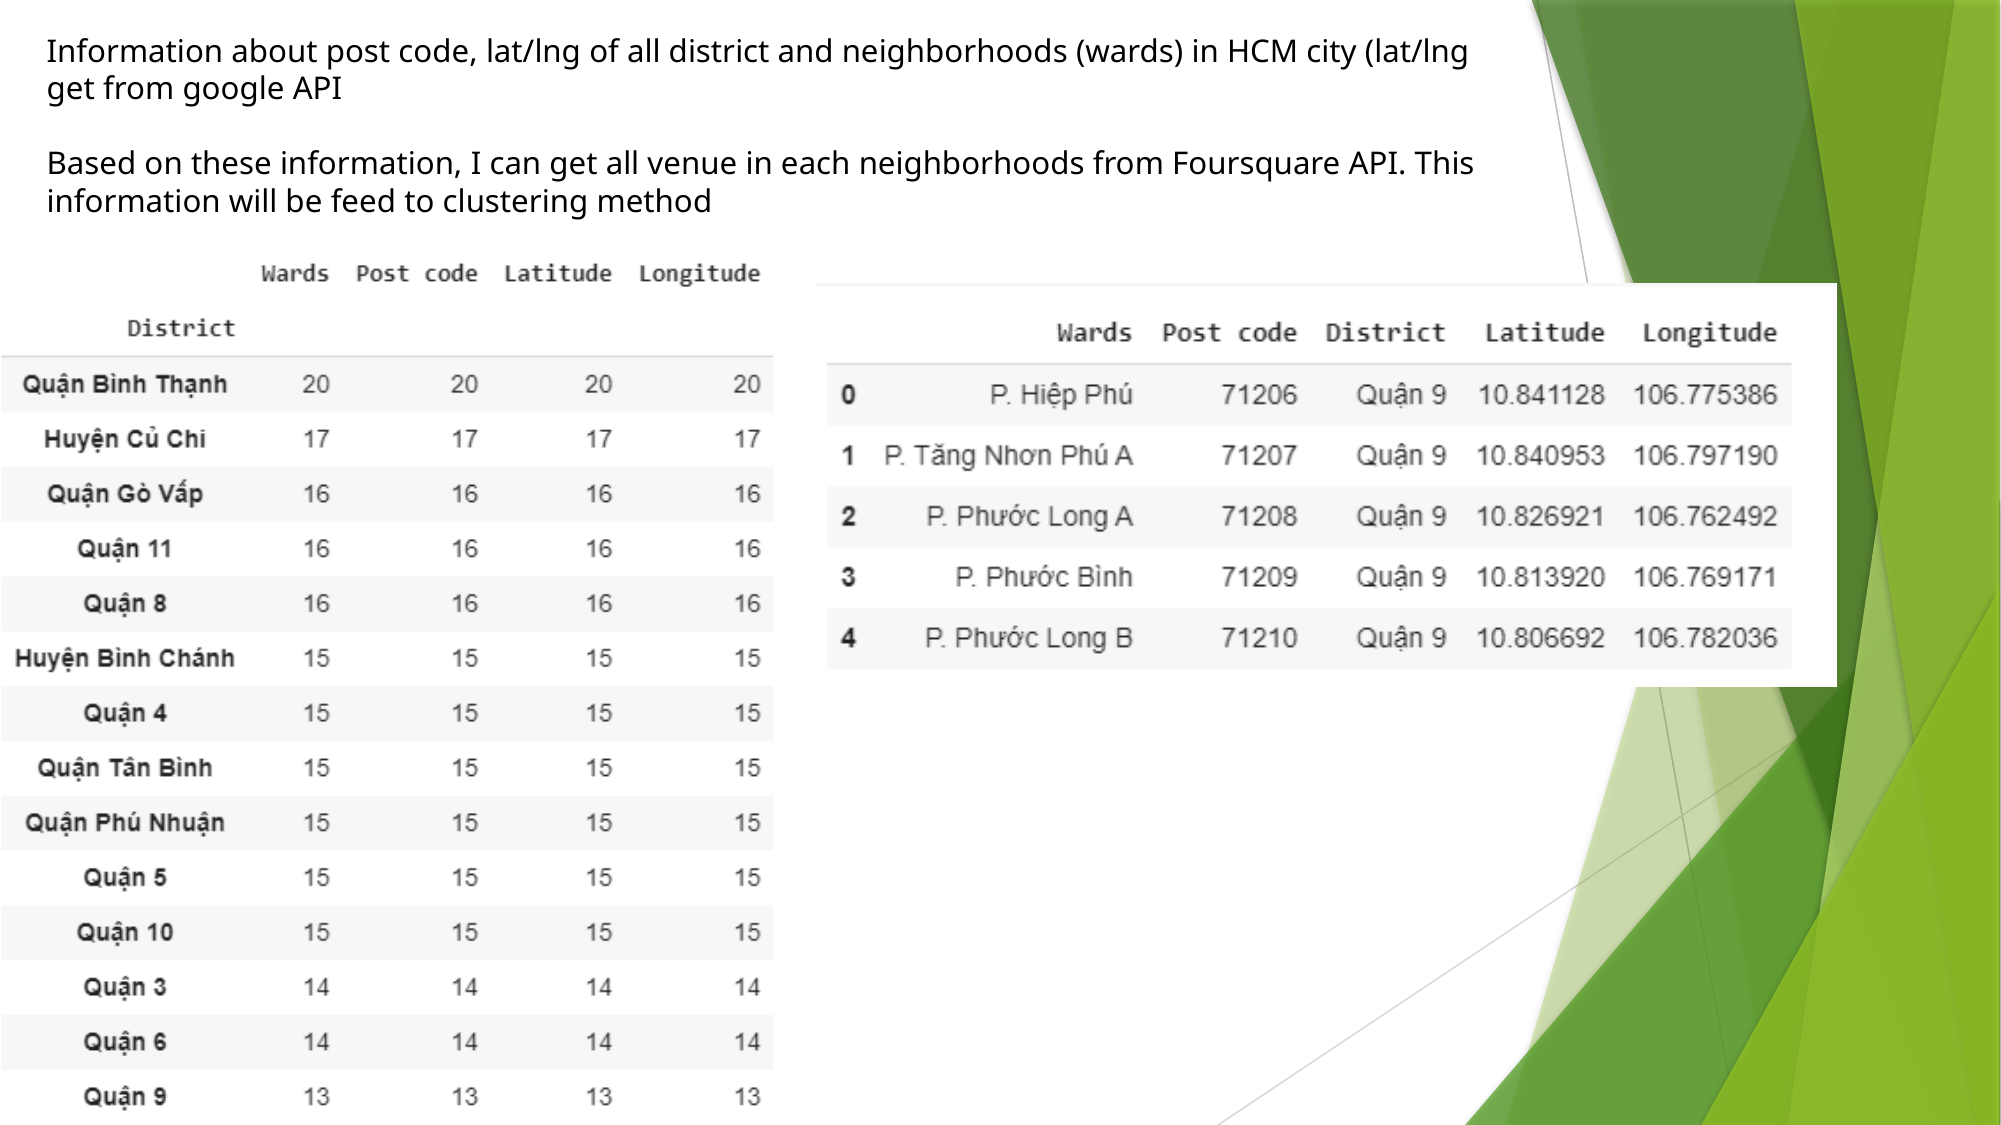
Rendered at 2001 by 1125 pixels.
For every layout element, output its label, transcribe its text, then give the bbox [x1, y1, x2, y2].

picture [0, 241, 801, 1125]
picture [816, 282, 1838, 688]
text_box Information about post code, lat/lng of all district and neighborhoods (wards) in HCM city (lat/lng get from google API Based on these information, I can get all venue in each neighborhoods from Foursquare API. This information will be feed to clustering method [31, 24, 1506, 264]
